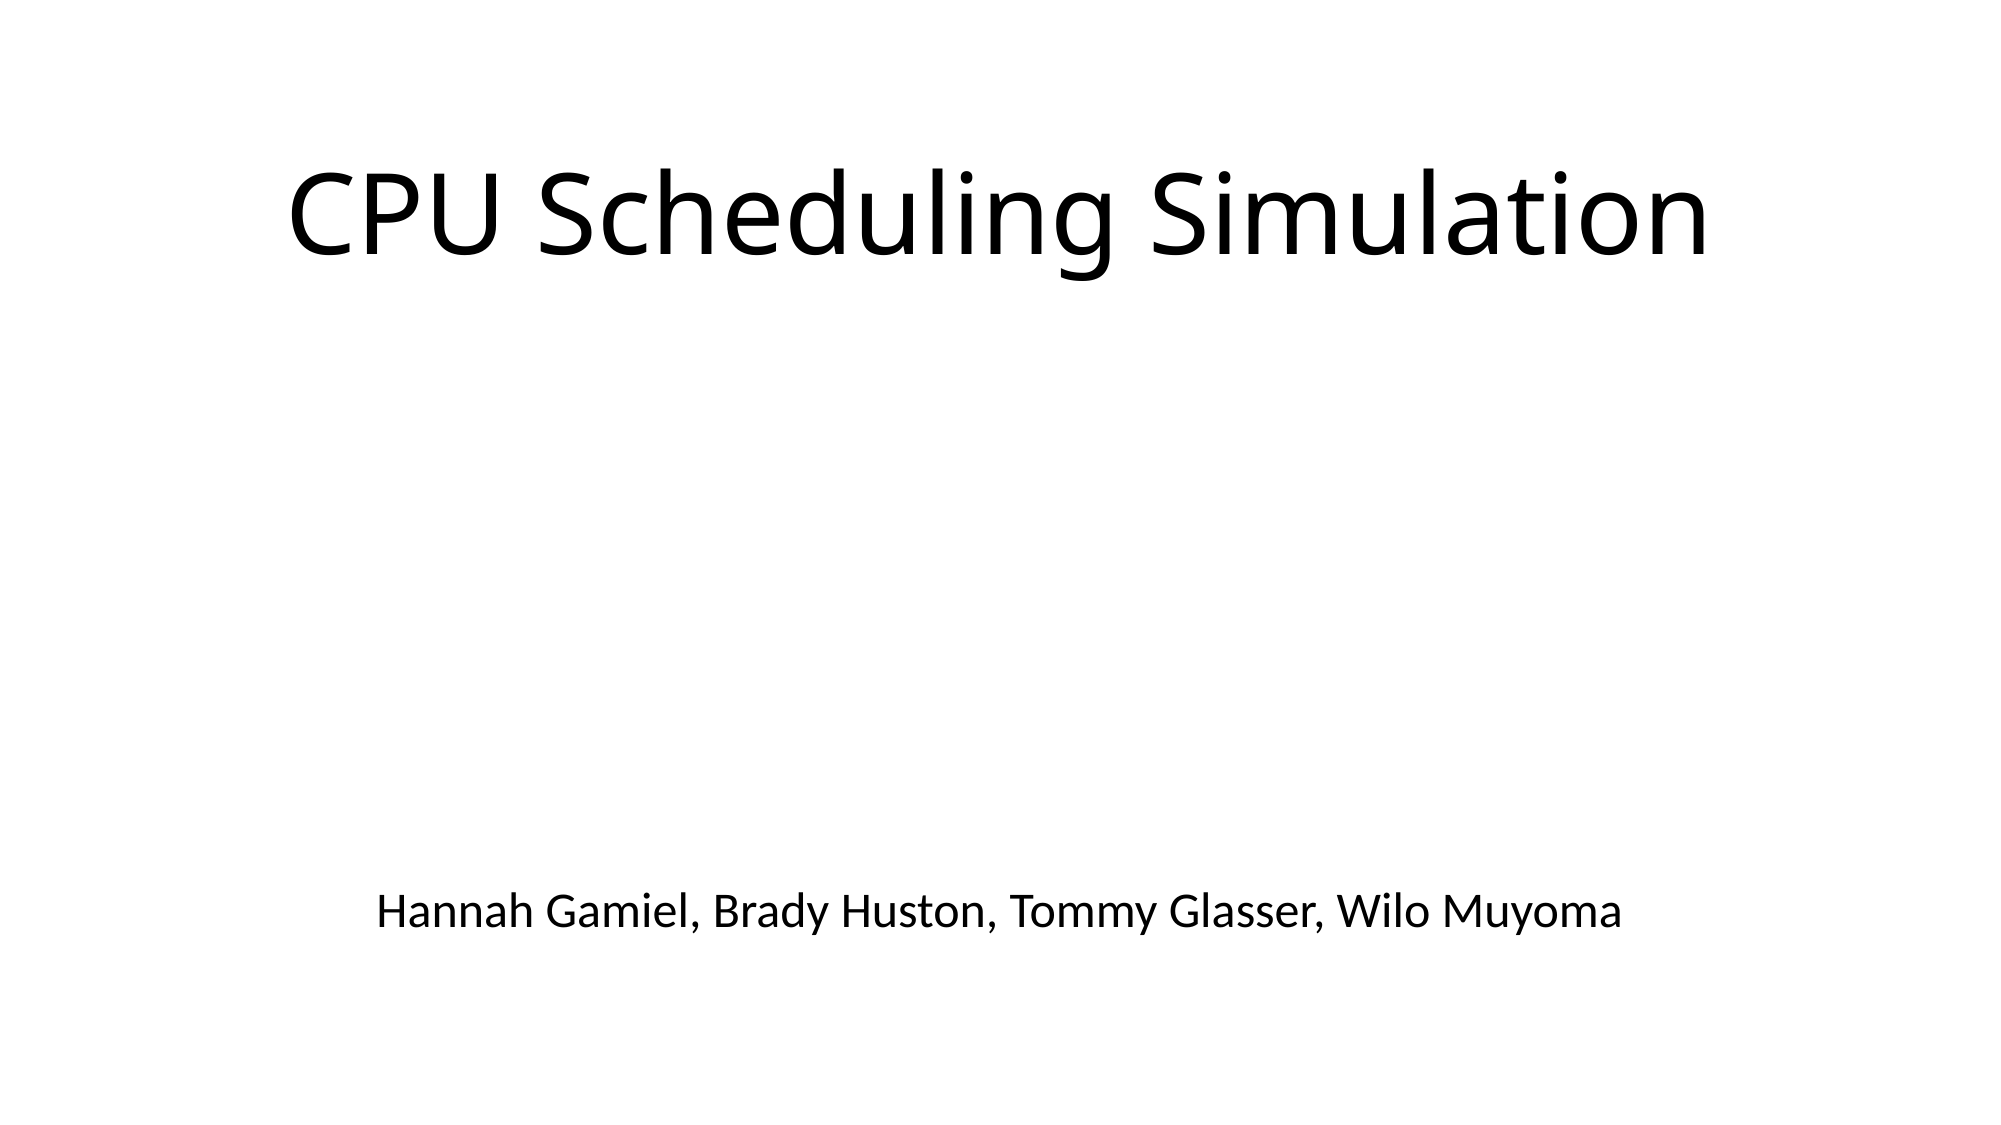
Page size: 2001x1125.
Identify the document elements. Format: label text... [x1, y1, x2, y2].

title CPU Scheduling Simulation [249, 148, 1750, 287]
subtitle Hannah Gamiel, Brady Huston, Tommy Glasser, Wilo Muyoma [249, 876, 1750, 968]
